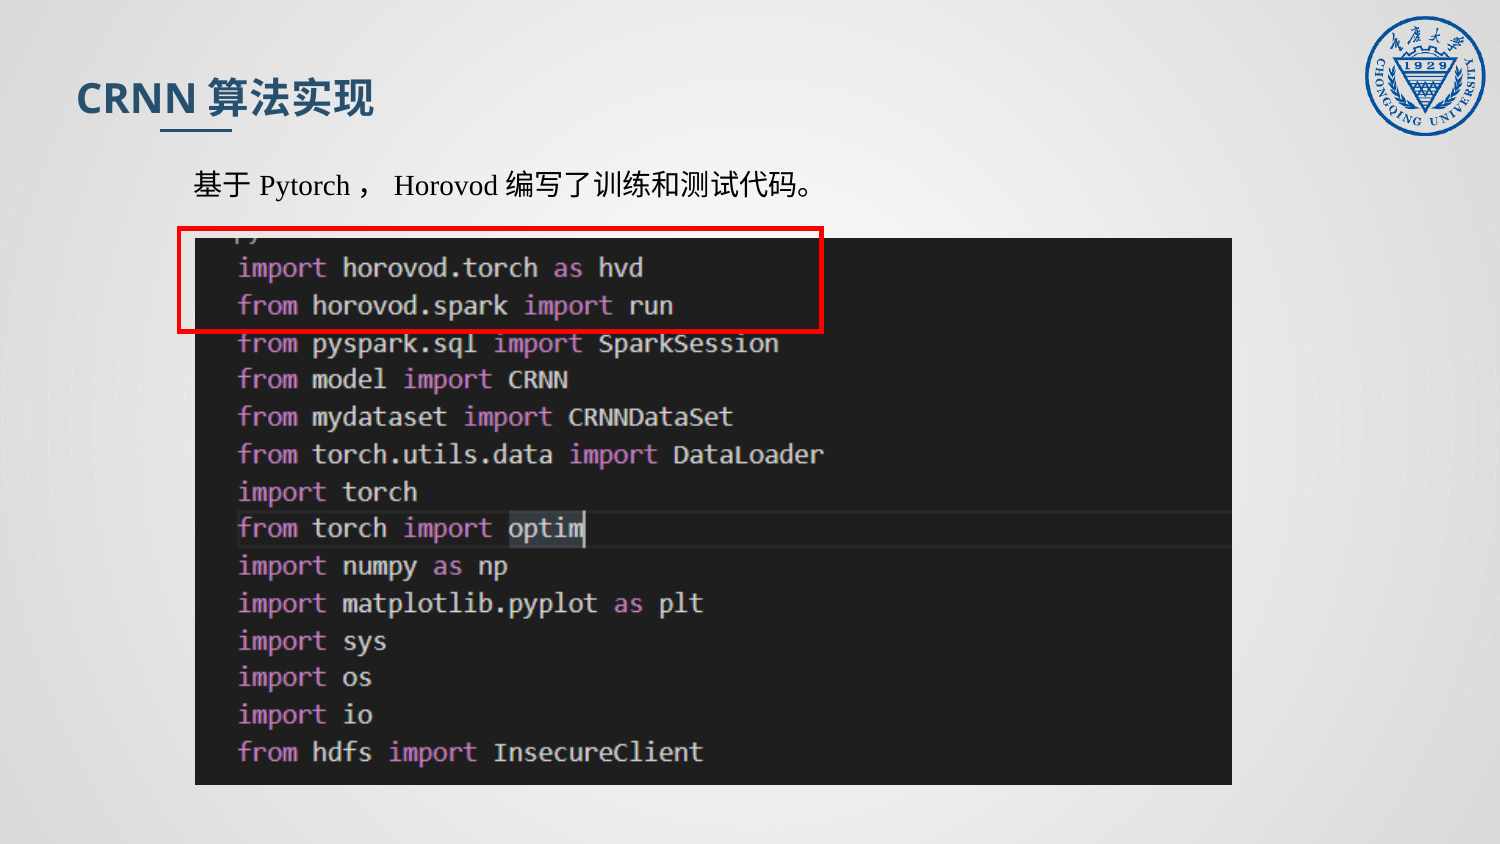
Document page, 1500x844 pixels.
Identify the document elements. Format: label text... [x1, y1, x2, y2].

picture [1359, 10, 1490, 142]
text_box [178, 228, 822, 332]
text_box CRNN算法实现 [61, 64, 812, 130]
text_box 基于Pytorch，Horovod编写了训练和测试代码。 [179, 159, 1257, 209]
picture [195, 238, 1232, 785]
